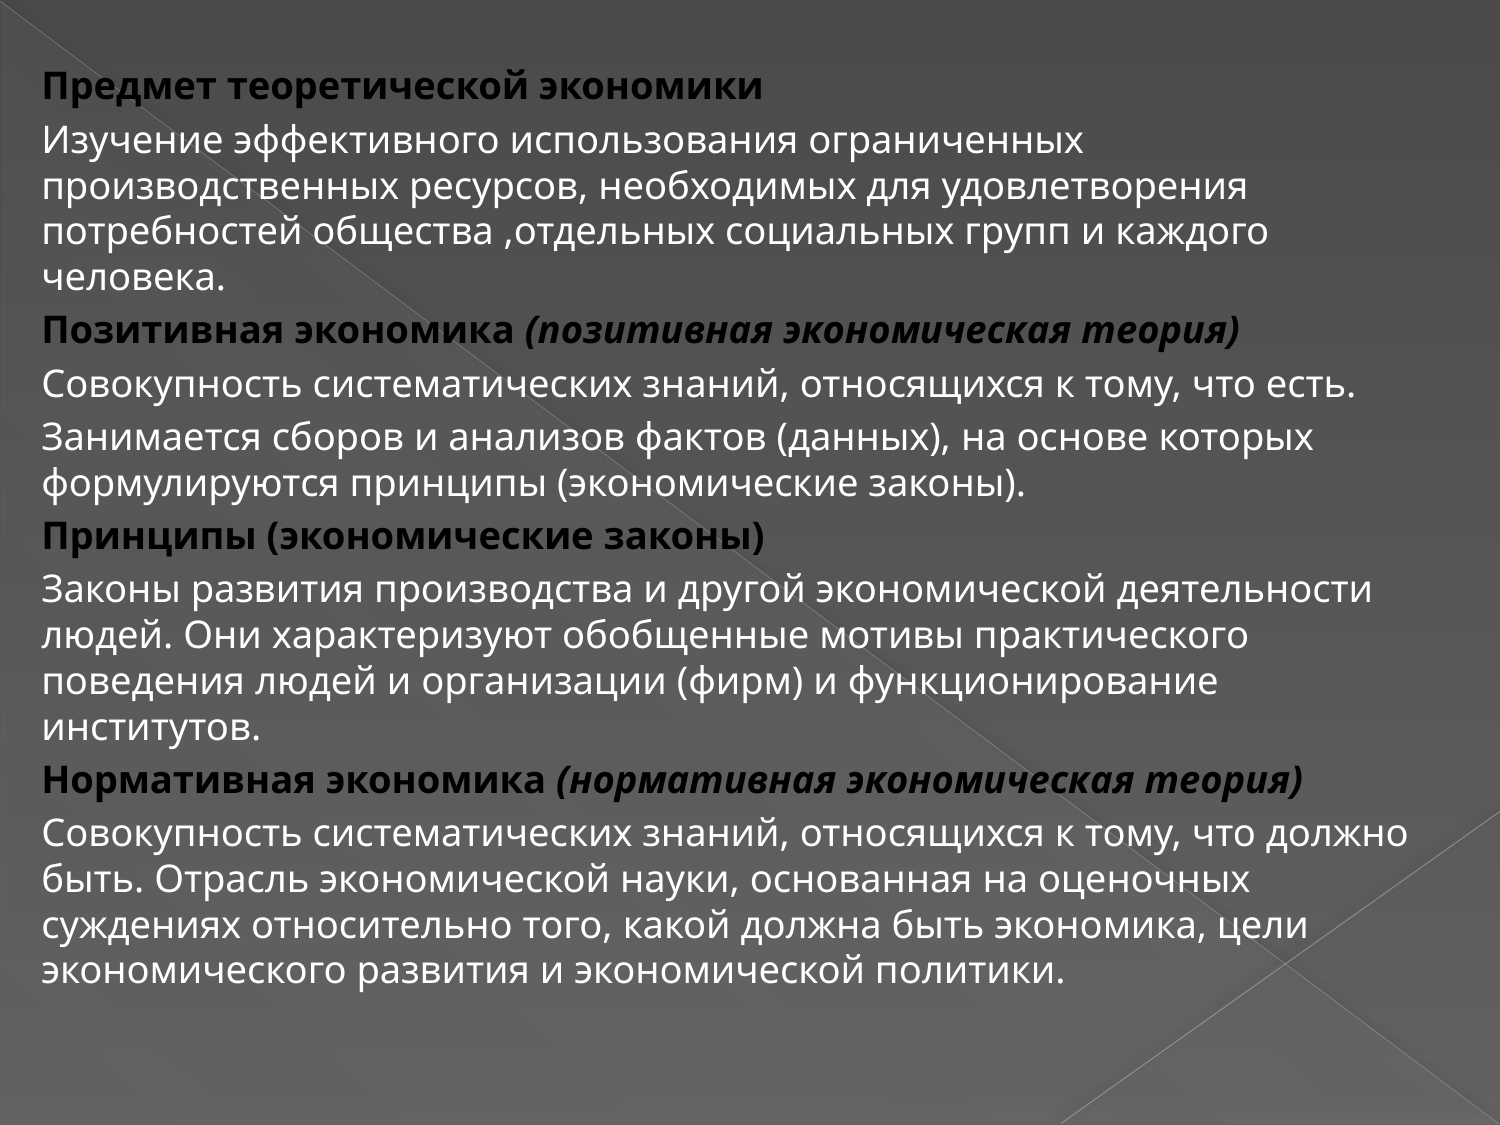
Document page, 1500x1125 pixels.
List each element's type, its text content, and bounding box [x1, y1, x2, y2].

list Предмет теоретической экономики Изучение эффективного использования ограниченных производственных ресурсов, необходимых для удовлетворения потребностей общества ,отдельных социальных групп и каждого человека. Позитивная экономика (позитивная экономическая теория) Совокупность систематических знаний, относящихся к тому, что есть. Занимается сборов и анализов фактов (данных), на основе которых формулируются принципы (экономические законы). Принципы (экономические законы) Законы развития производства и другой экономической деятельности людей. Они характеризуют обобщенные мотивы практического поведения людей и организации (фирм) и функционирование институтов. Нормативная экономика (нормативная экономическая теория) Совокупность систематических знаний, относящихся к тому, что должно быть. Отрасль экономической науки, основанная на оценочных суждениях относительно того, какой должна быть экономика, цели экономического развития и экономической политики. [17, 54, 1425, 1059]
